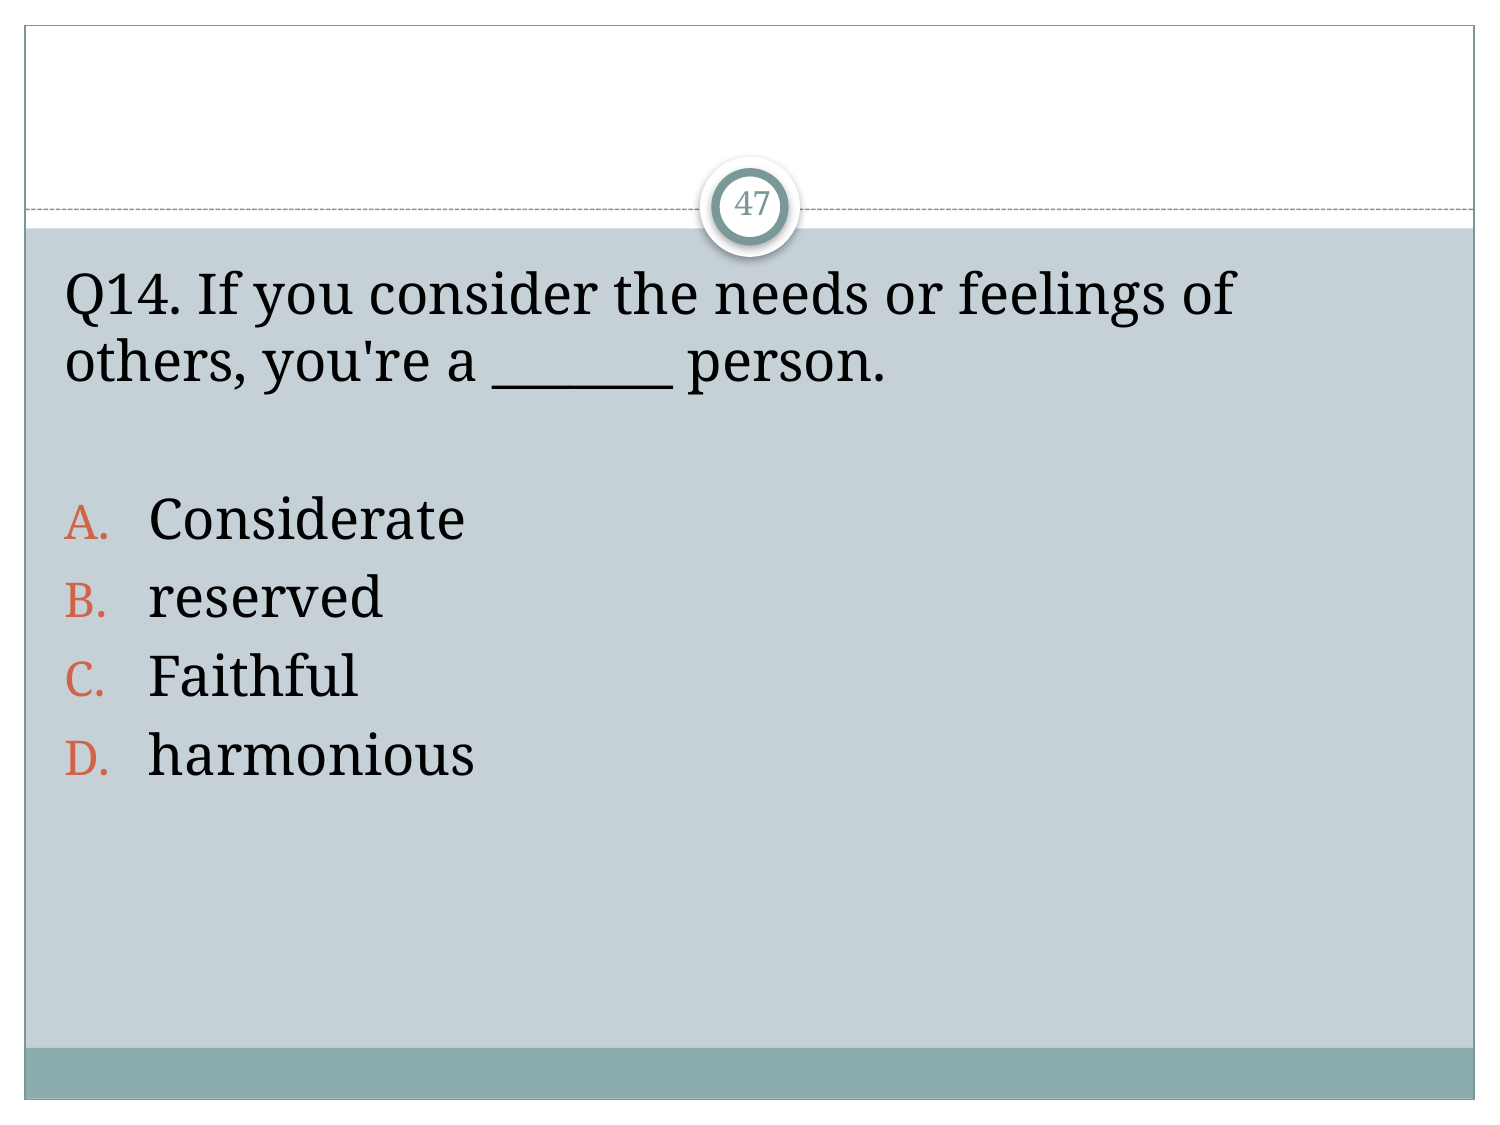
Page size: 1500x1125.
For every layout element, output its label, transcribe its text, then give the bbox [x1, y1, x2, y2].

slide_number 47 [715, 168, 791, 241]
list Q14. If you consider the needs or feelings of others, you're a _______ person. Considerate reserved Faithful harmonious [49, 250, 1445, 1001]
